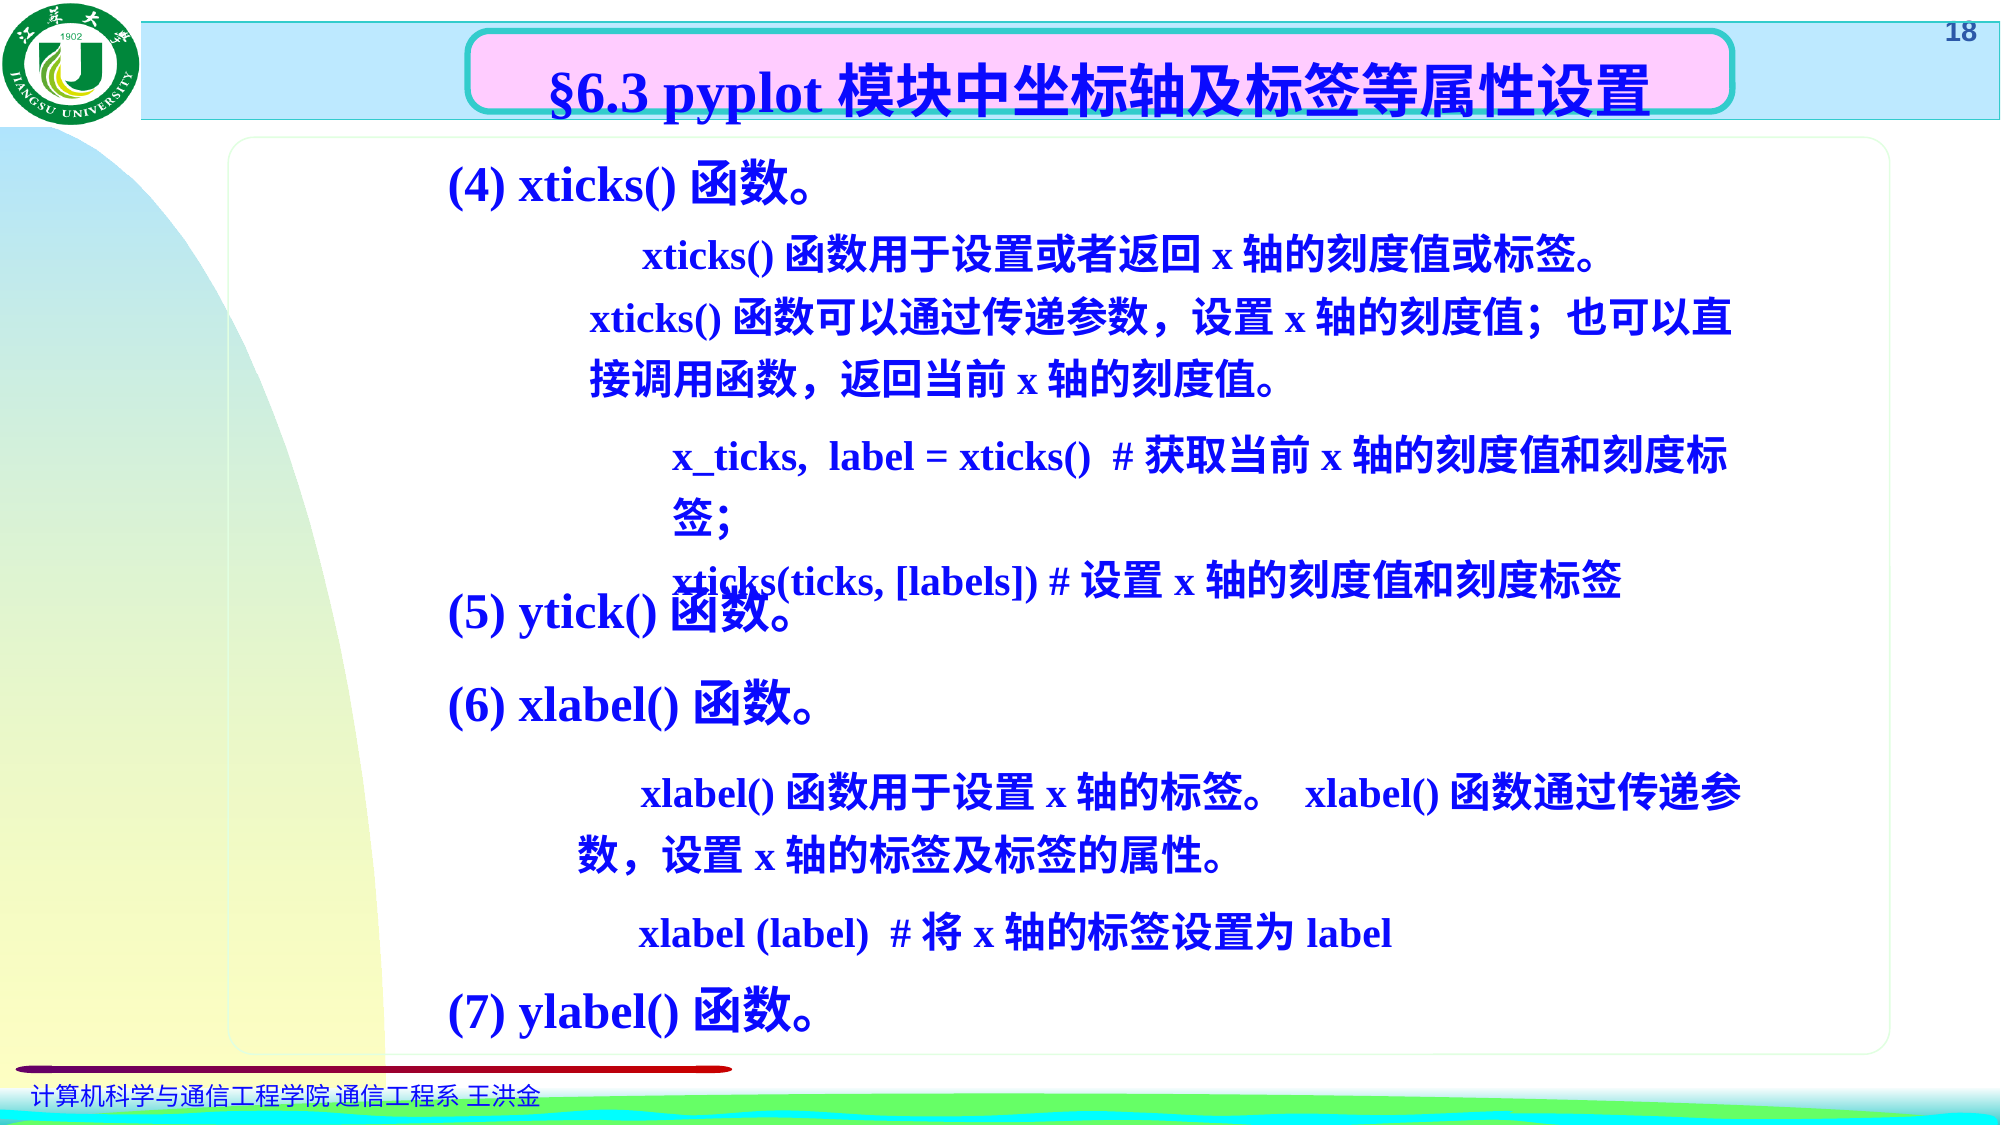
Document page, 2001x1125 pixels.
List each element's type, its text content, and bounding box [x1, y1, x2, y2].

text_box (4) xticks()函数。 [432, 128, 1077, 219]
text_box (7) ylabel()函数。 [432, 955, 1237, 1046]
text_box (5) ytick()函数。 [432, 556, 1077, 647]
text_box xlabel (label) #将x轴的标签设置为label [623, 886, 1600, 964]
text_box xticks()函数用于设置或者返回x轴的刻度值或标签。 xticks()函数可以通过传递参数，设置x轴的刻度值；也可以直接调用函数，返回当前x轴的刻度值。 [574, 208, 1786, 411]
text_box (6) xlabel()函数。 [432, 648, 1237, 739]
picture [0, 1, 141, 127]
text_box xlabel()函数用于设置x轴的标签。 xlabel()函数通过传递参数，设置x轴的标签及标签的属性。 [562, 745, 1810, 886]
text_box §6.3 pyplot模块中坐标轴及标签等属性设置 [467, 30, 1733, 112]
text_box x_ticks, label = xticks() #获取当前x轴的刻度值和刻度标签； xticks(ticks, [labels]) #设置x轴的刻度值和刻度标签 [657, 409, 1810, 612]
